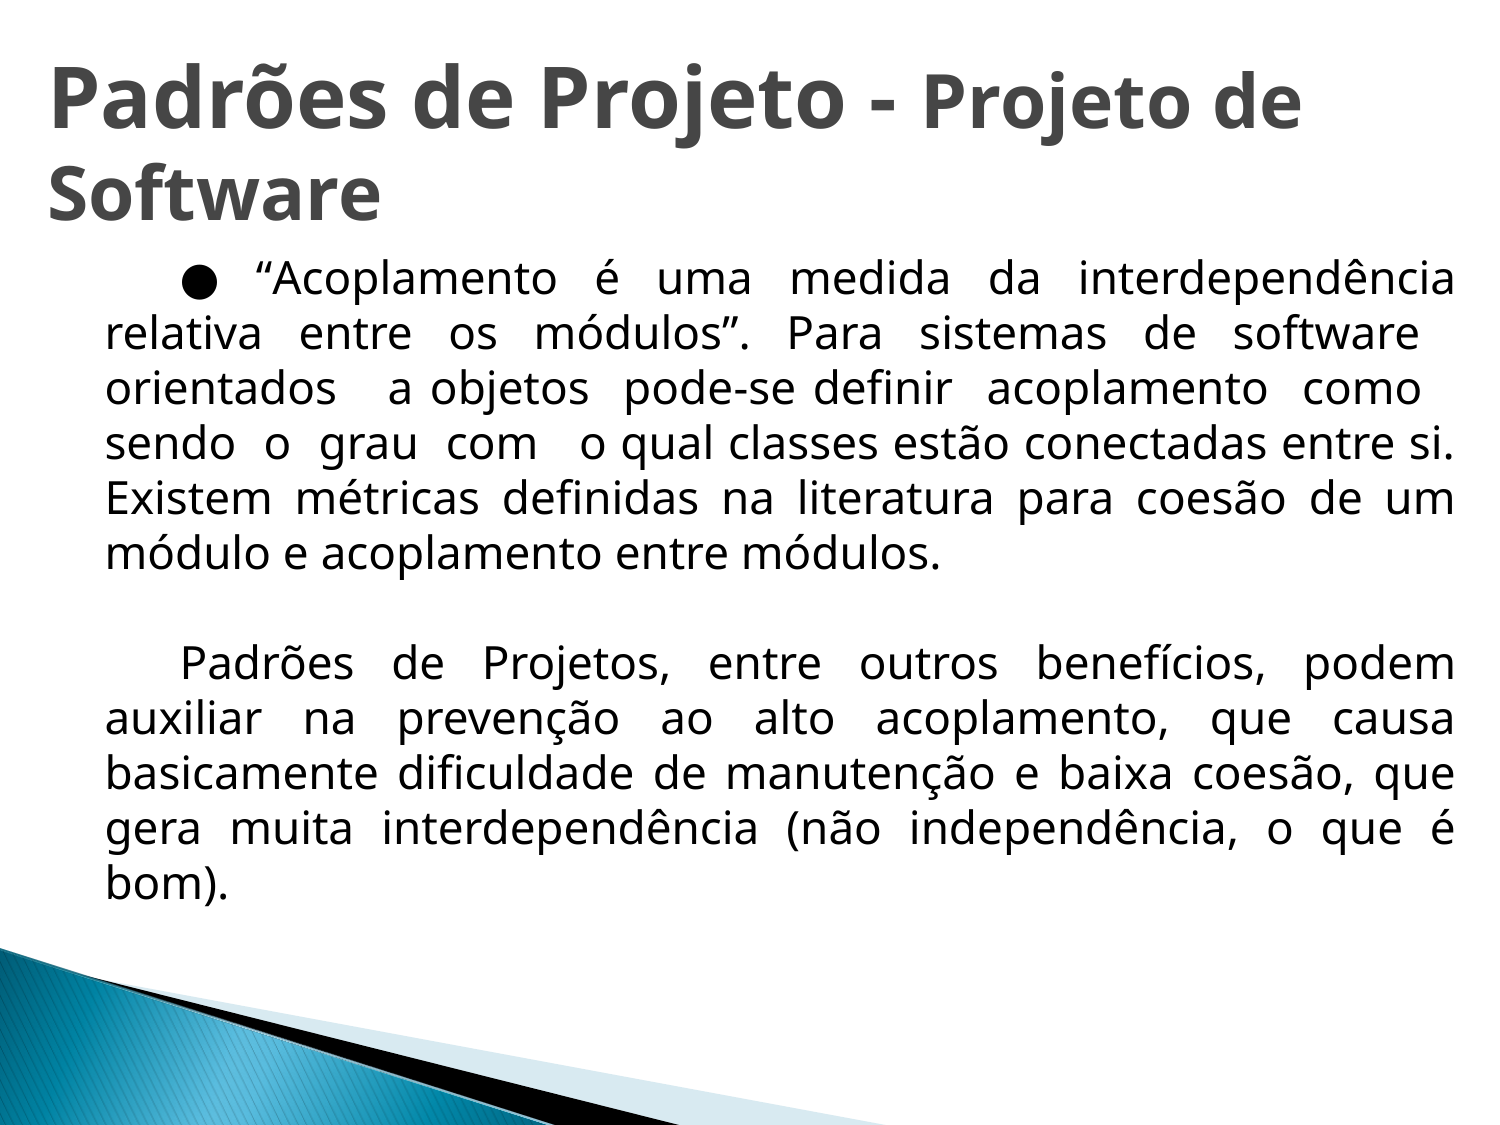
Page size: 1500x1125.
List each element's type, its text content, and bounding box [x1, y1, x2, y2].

title Padrões de Projeto - Projeto de Software [32, 43, 1426, 235]
text_box ● “Acoplamento é uma medida da interdependência relativa entre os módulos”. Para sistemas de software orientados a objetos pode­-se definir acoplamento como sendo o grau com o qual classes estão conectadas entre si. Existem métricas definidas na literatura para coesão de um módulo e acoplamento entre módulos. Padrões de Projetos, entre outros benefícios, podem auxiliar na prevenção ao alto acoplamento, que causa basicamente dificuldade de manutenção e baixa coesão, que gera muita interdependência (não independência, o que é bom). [89, 234, 1472, 951]
picture [0, 946, 559, 1125]
